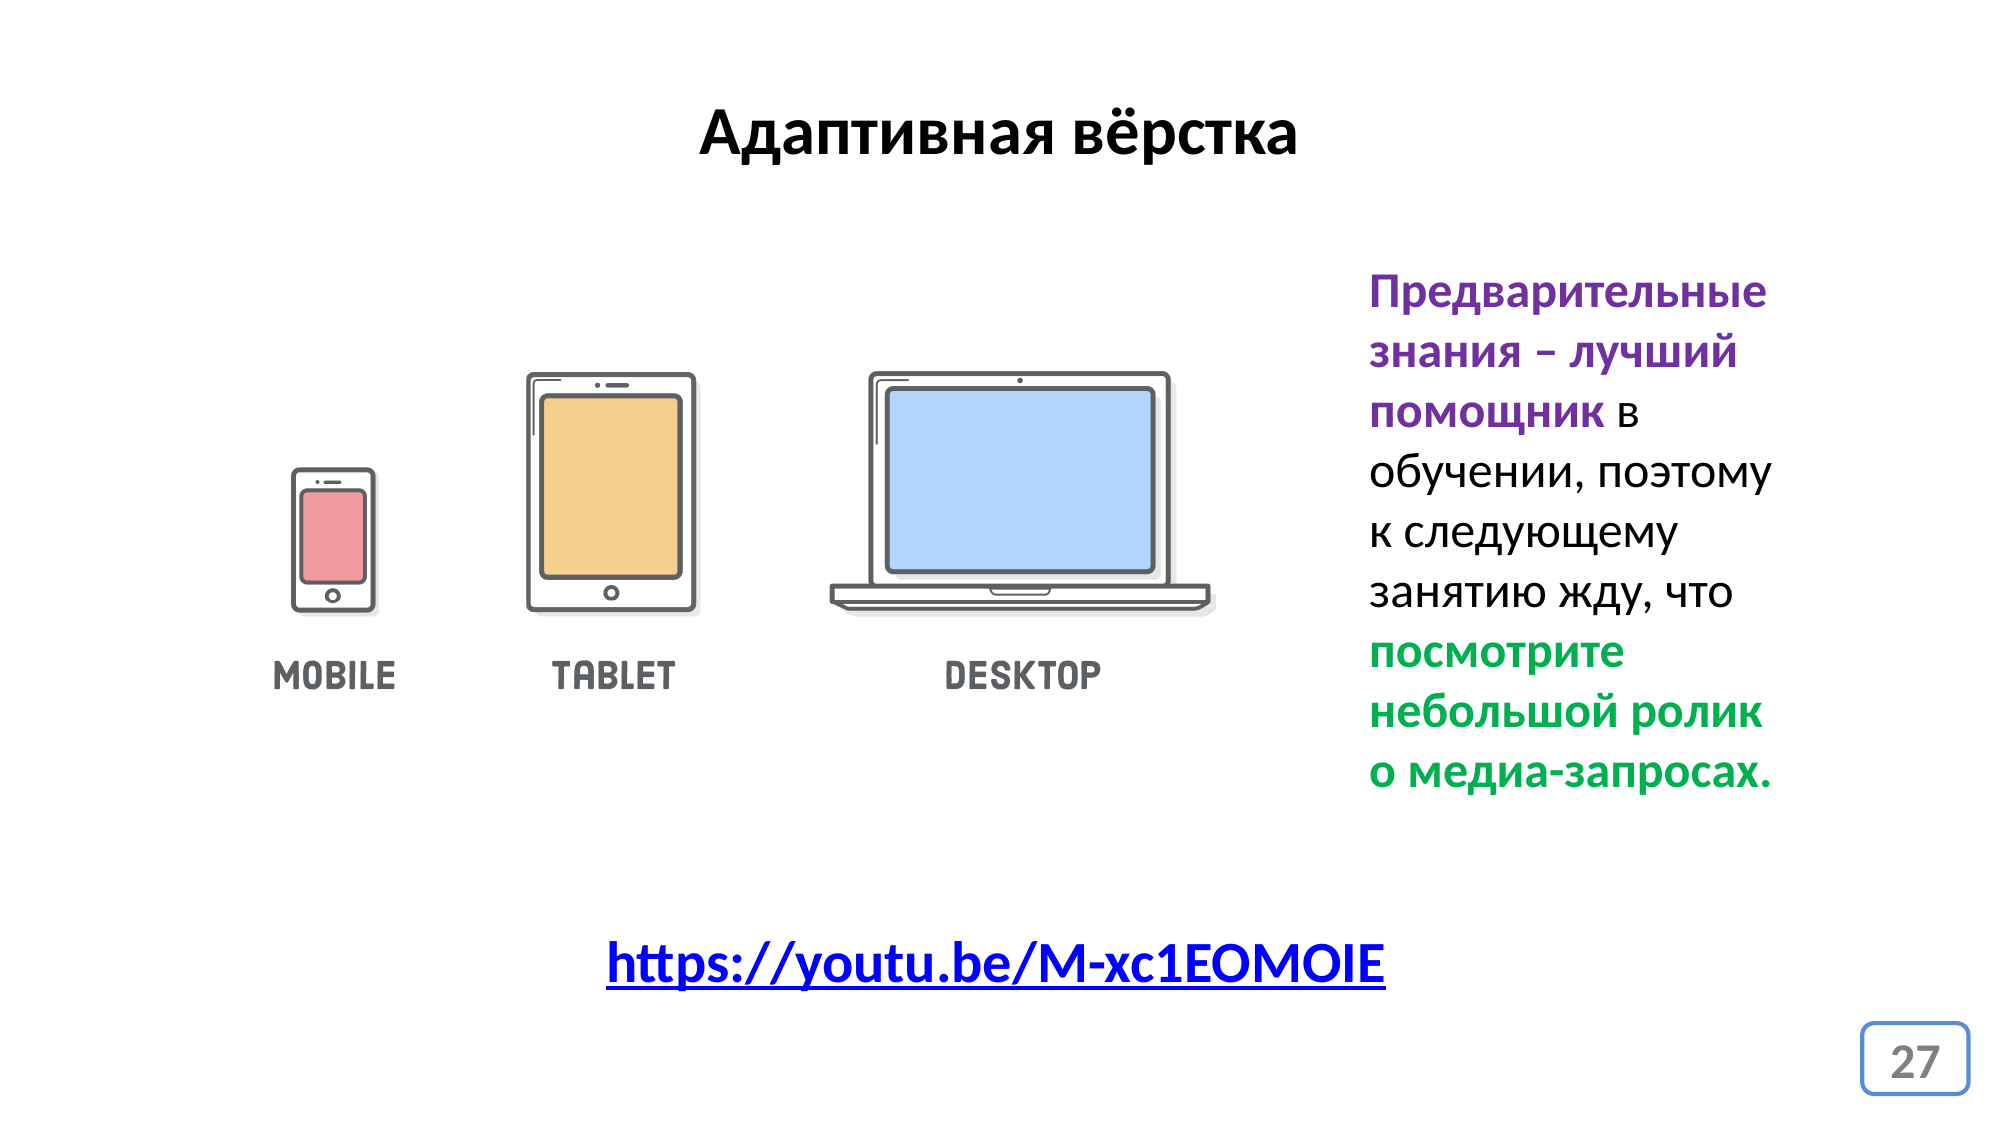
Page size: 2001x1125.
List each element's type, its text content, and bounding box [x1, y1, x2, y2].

picture [208, 319, 1270, 742]
text_box 27 [1860, 1021, 1971, 1097]
text_box Предварительные знания – лучший помощник в обучении, поэтому к следующему занятию жду, что посмотрите небольшой ролик о медиа-запросах. [1354, 250, 1816, 805]
text_box https://youtu.be/M-xc1EOMOIE [0, 916, 1996, 1002]
text_box Адаптивная вёрстка [0, 78, 2000, 176]
